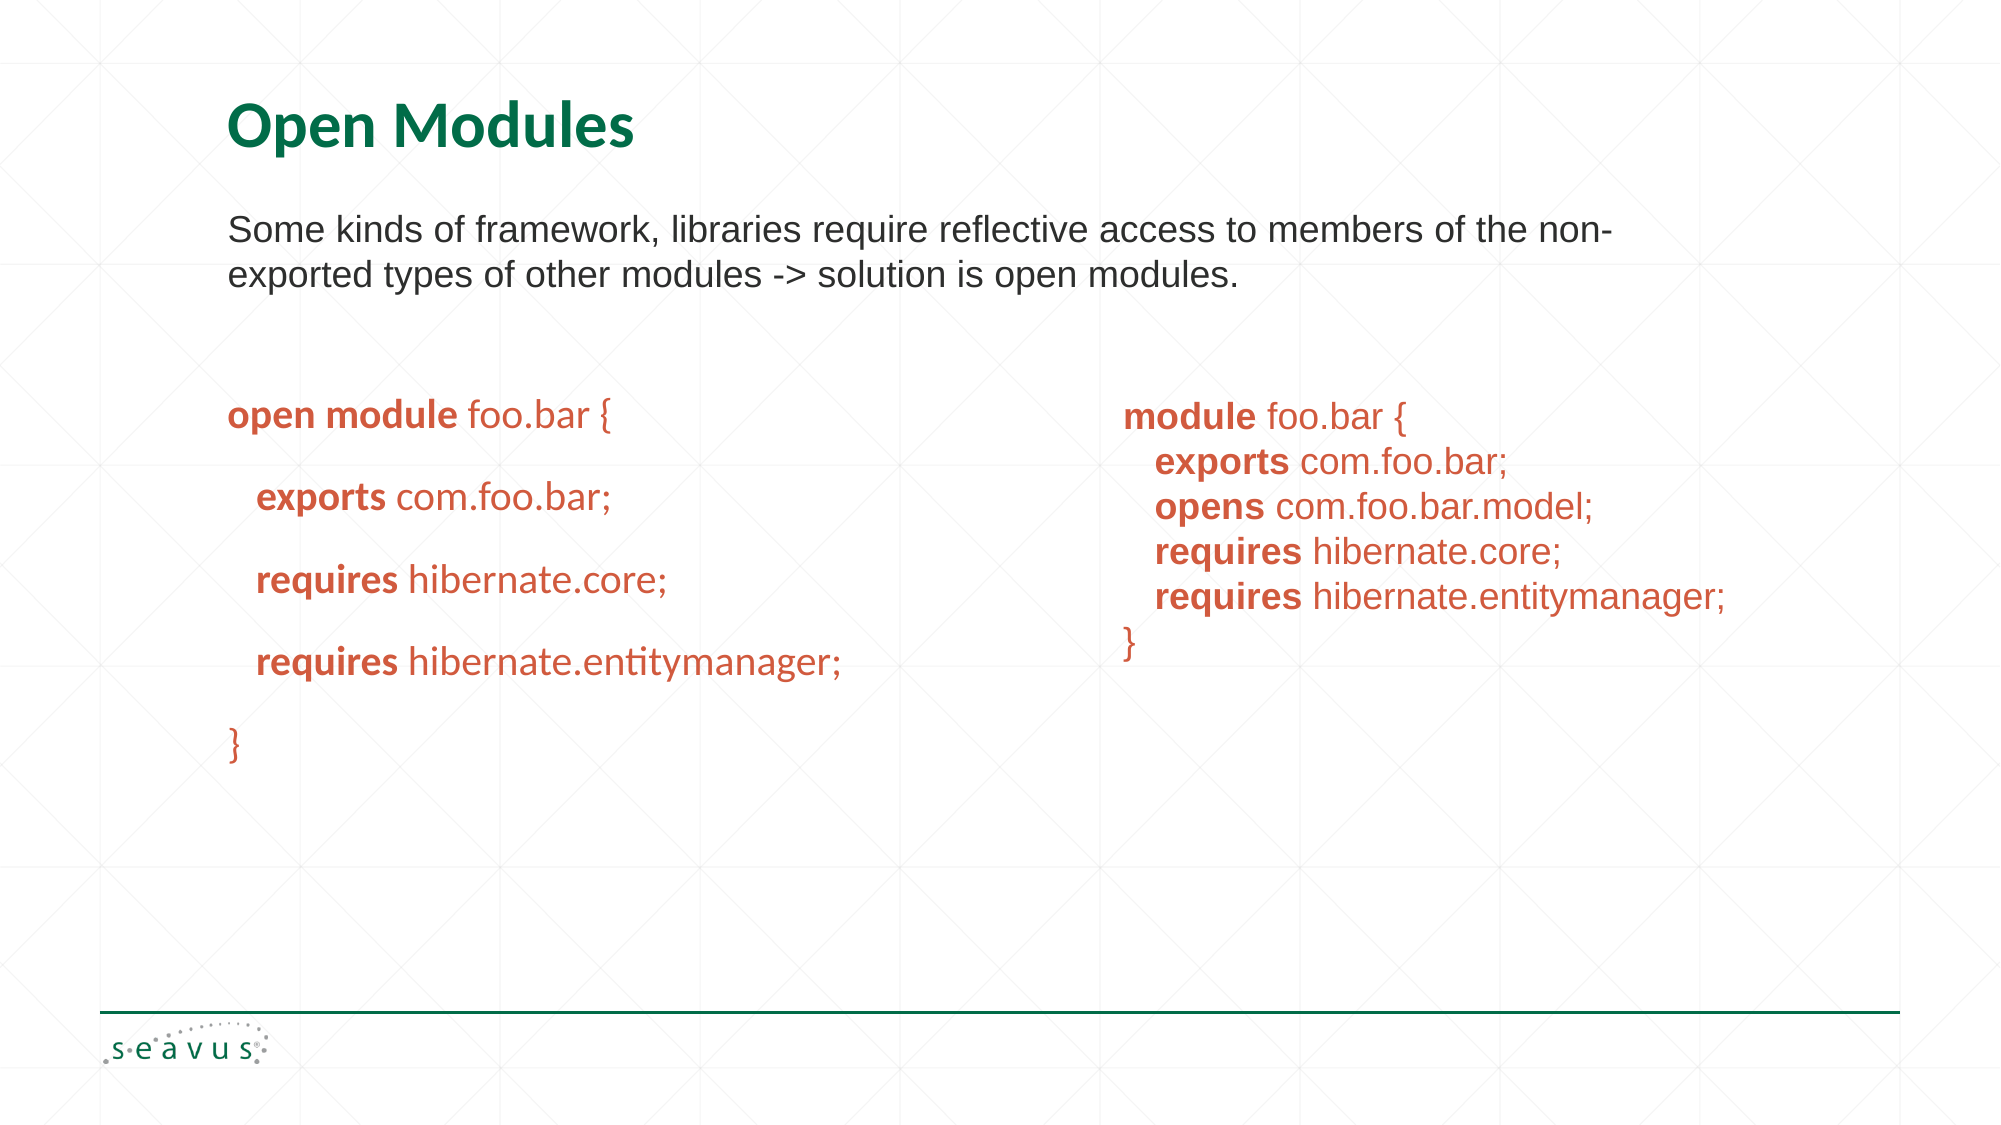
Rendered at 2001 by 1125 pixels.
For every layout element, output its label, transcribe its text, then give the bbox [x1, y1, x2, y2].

picture [103, 1022, 268, 1064]
text_box module foo.bar { exports com.foo.bar; opens com.foo.bar.model; requires hibernate.core; requires hibernate.entitymanager; } [1108, 384, 1742, 670]
title Open Modules [212, 28, 1788, 170]
text_box Some kinds of framework, libraries require reflective access to members of the non-exported types of other modules -> solution is open modules. [212, 197, 1756, 303]
list open module foo.bar { exports com.foo.bar; requires hibernate.core; requires hibernate.entitymanager; } [212, 384, 864, 741]
